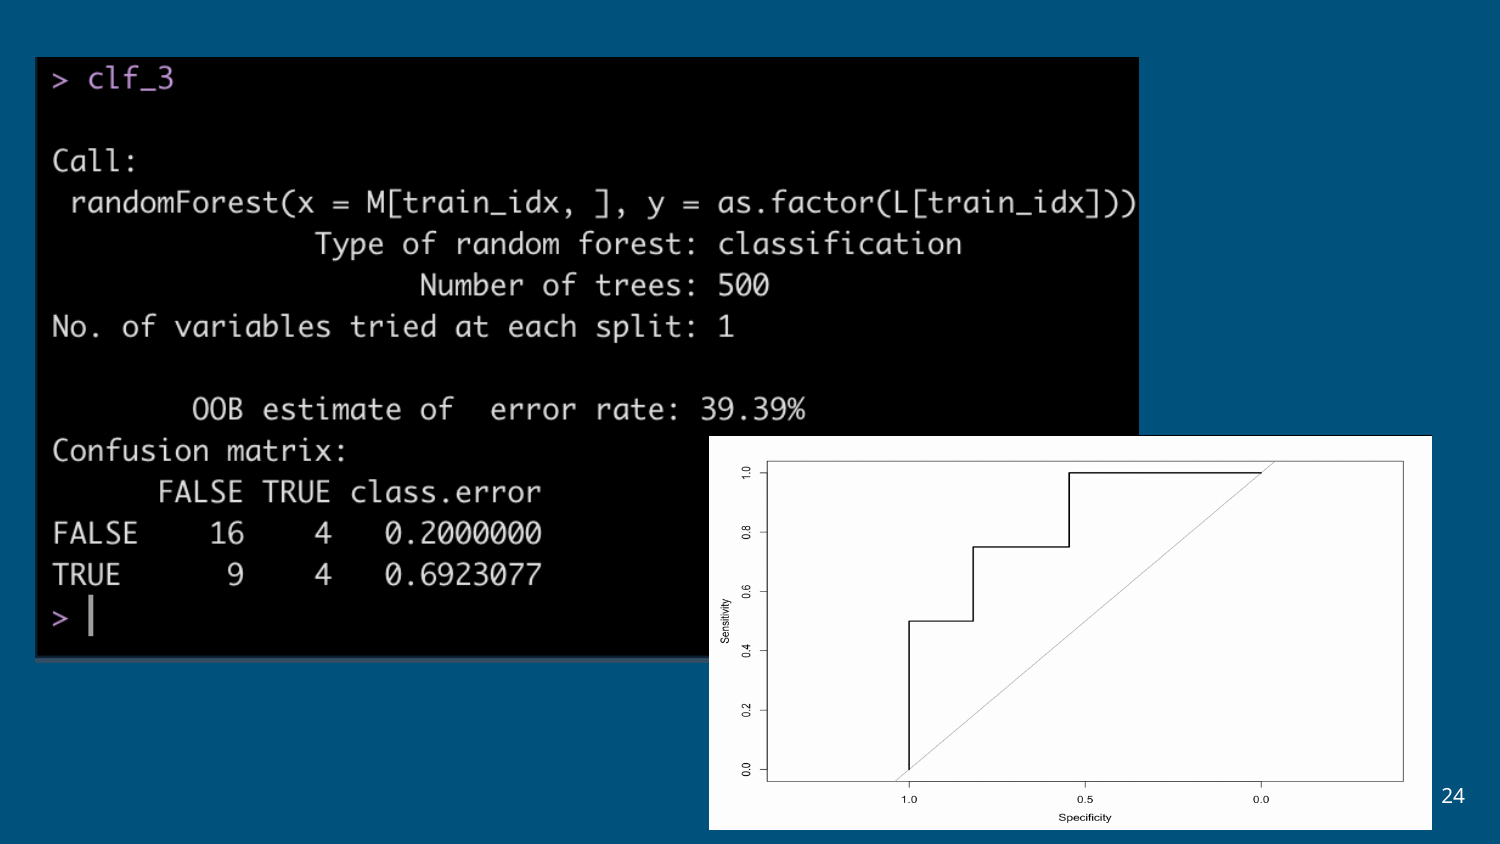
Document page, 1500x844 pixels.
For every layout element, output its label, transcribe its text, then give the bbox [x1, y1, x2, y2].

slide_number ‹#› [1436, 764, 1480, 830]
picture [36, 58, 1431, 829]
